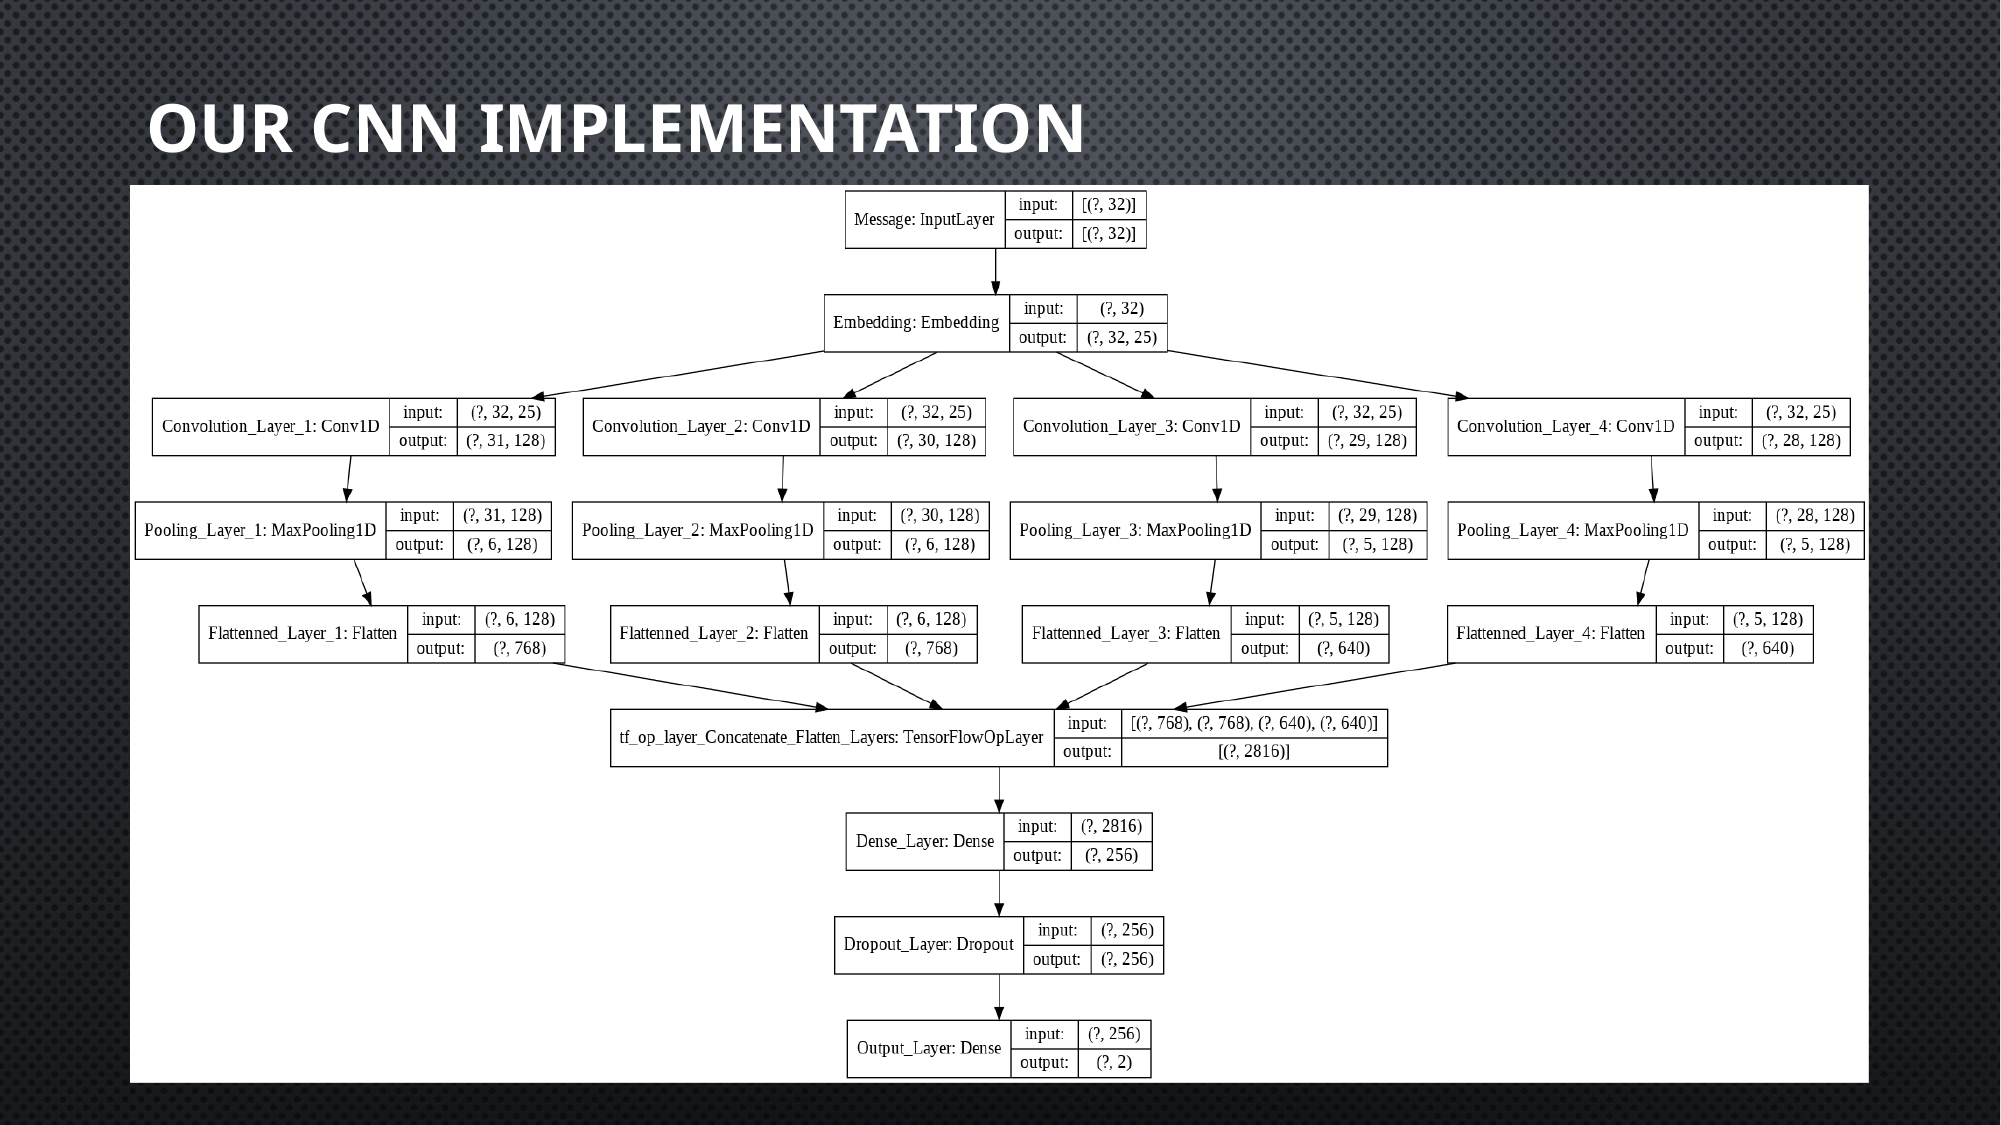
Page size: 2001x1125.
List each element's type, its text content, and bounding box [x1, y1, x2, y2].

picture [130, 185, 1870, 1083]
list Our CNN Implementation [130, 42, 1756, 185]
